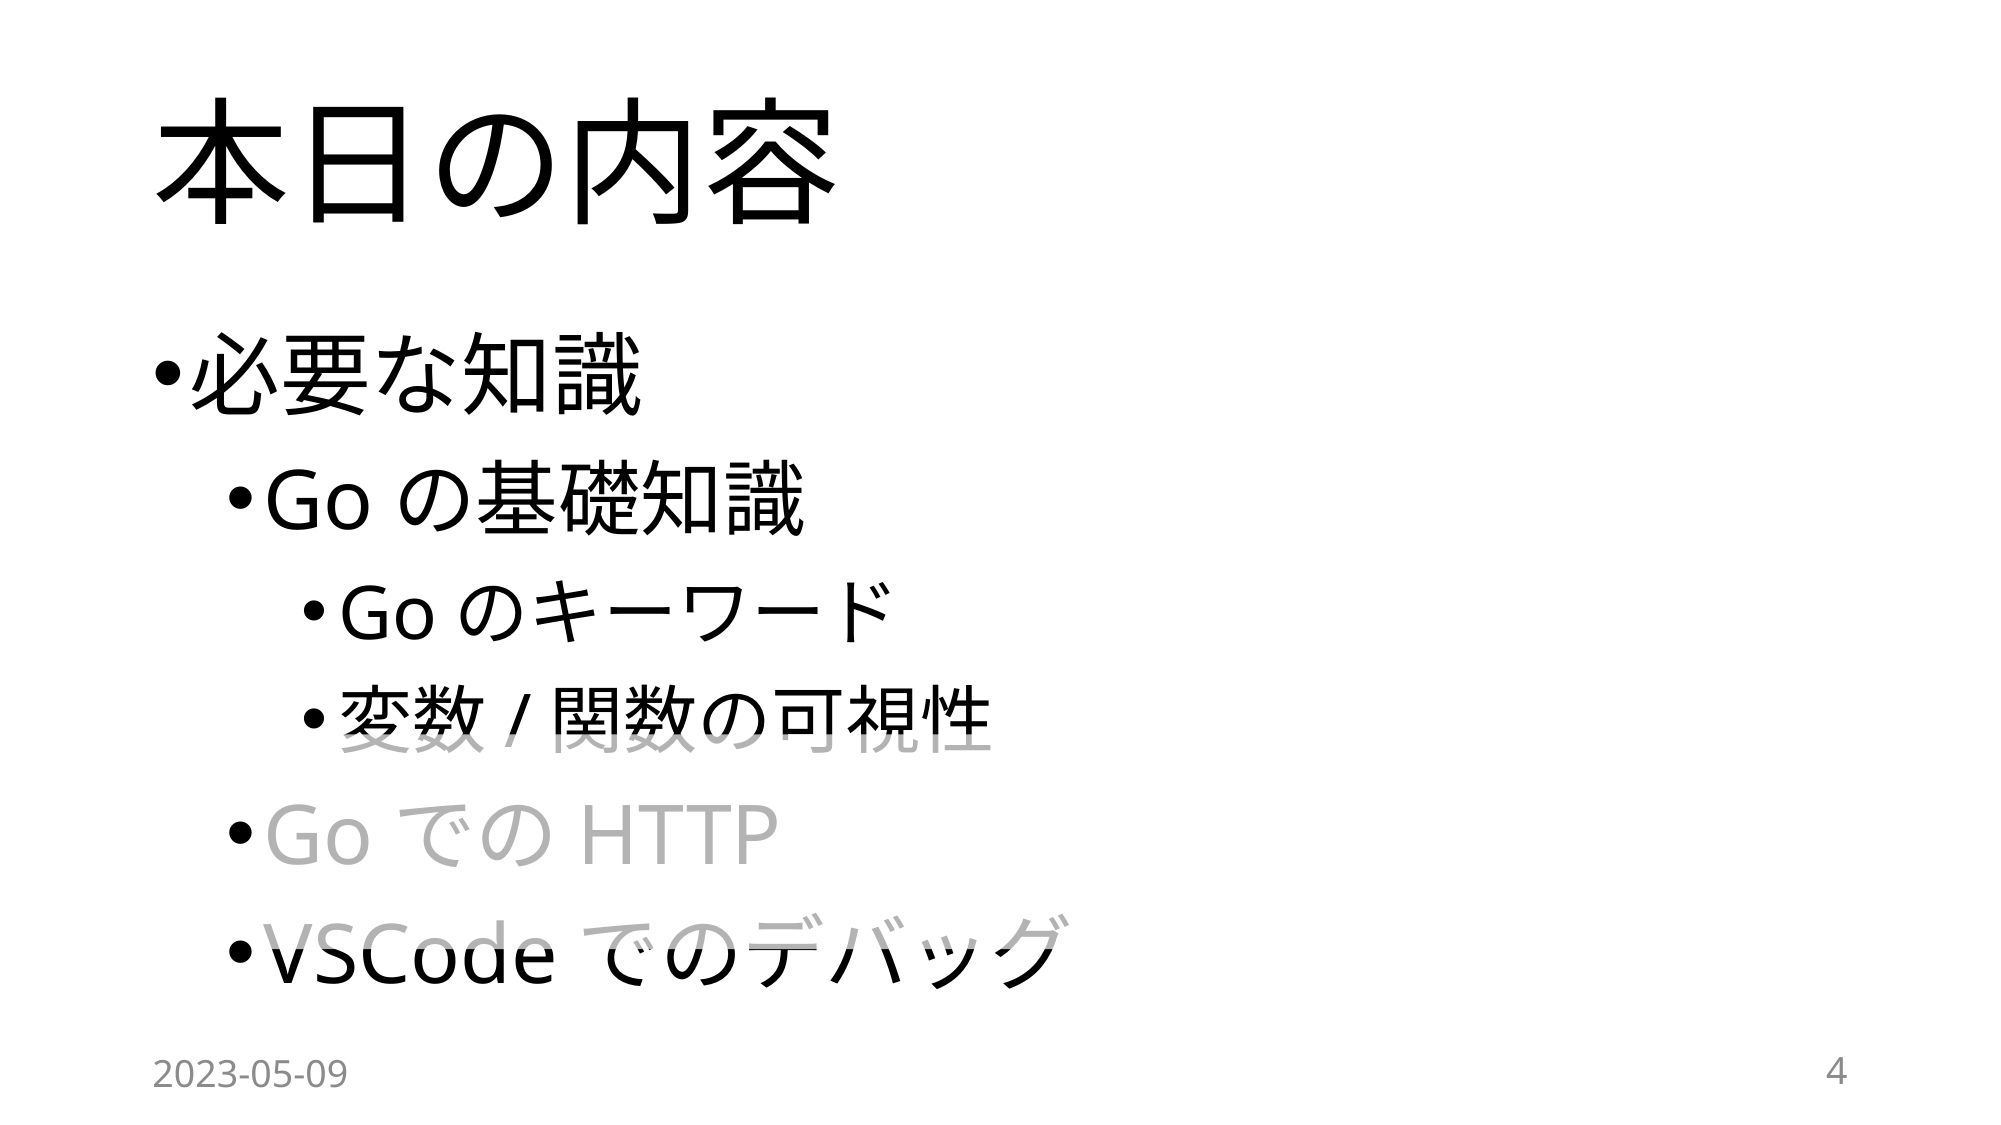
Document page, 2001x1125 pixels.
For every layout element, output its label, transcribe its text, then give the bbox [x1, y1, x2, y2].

slide_number 4 [1412, 1042, 1863, 1103]
text_box [259, 733, 1154, 950]
title 本日の内容 [137, 59, 1863, 278]
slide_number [137, 1042, 588, 1103]
list 必要な知識 Goの基礎知識 Goのキーワード 変数/関数の可視性 GoでのHTTP VSCodeでのデバッグ [137, 299, 1863, 1014]
